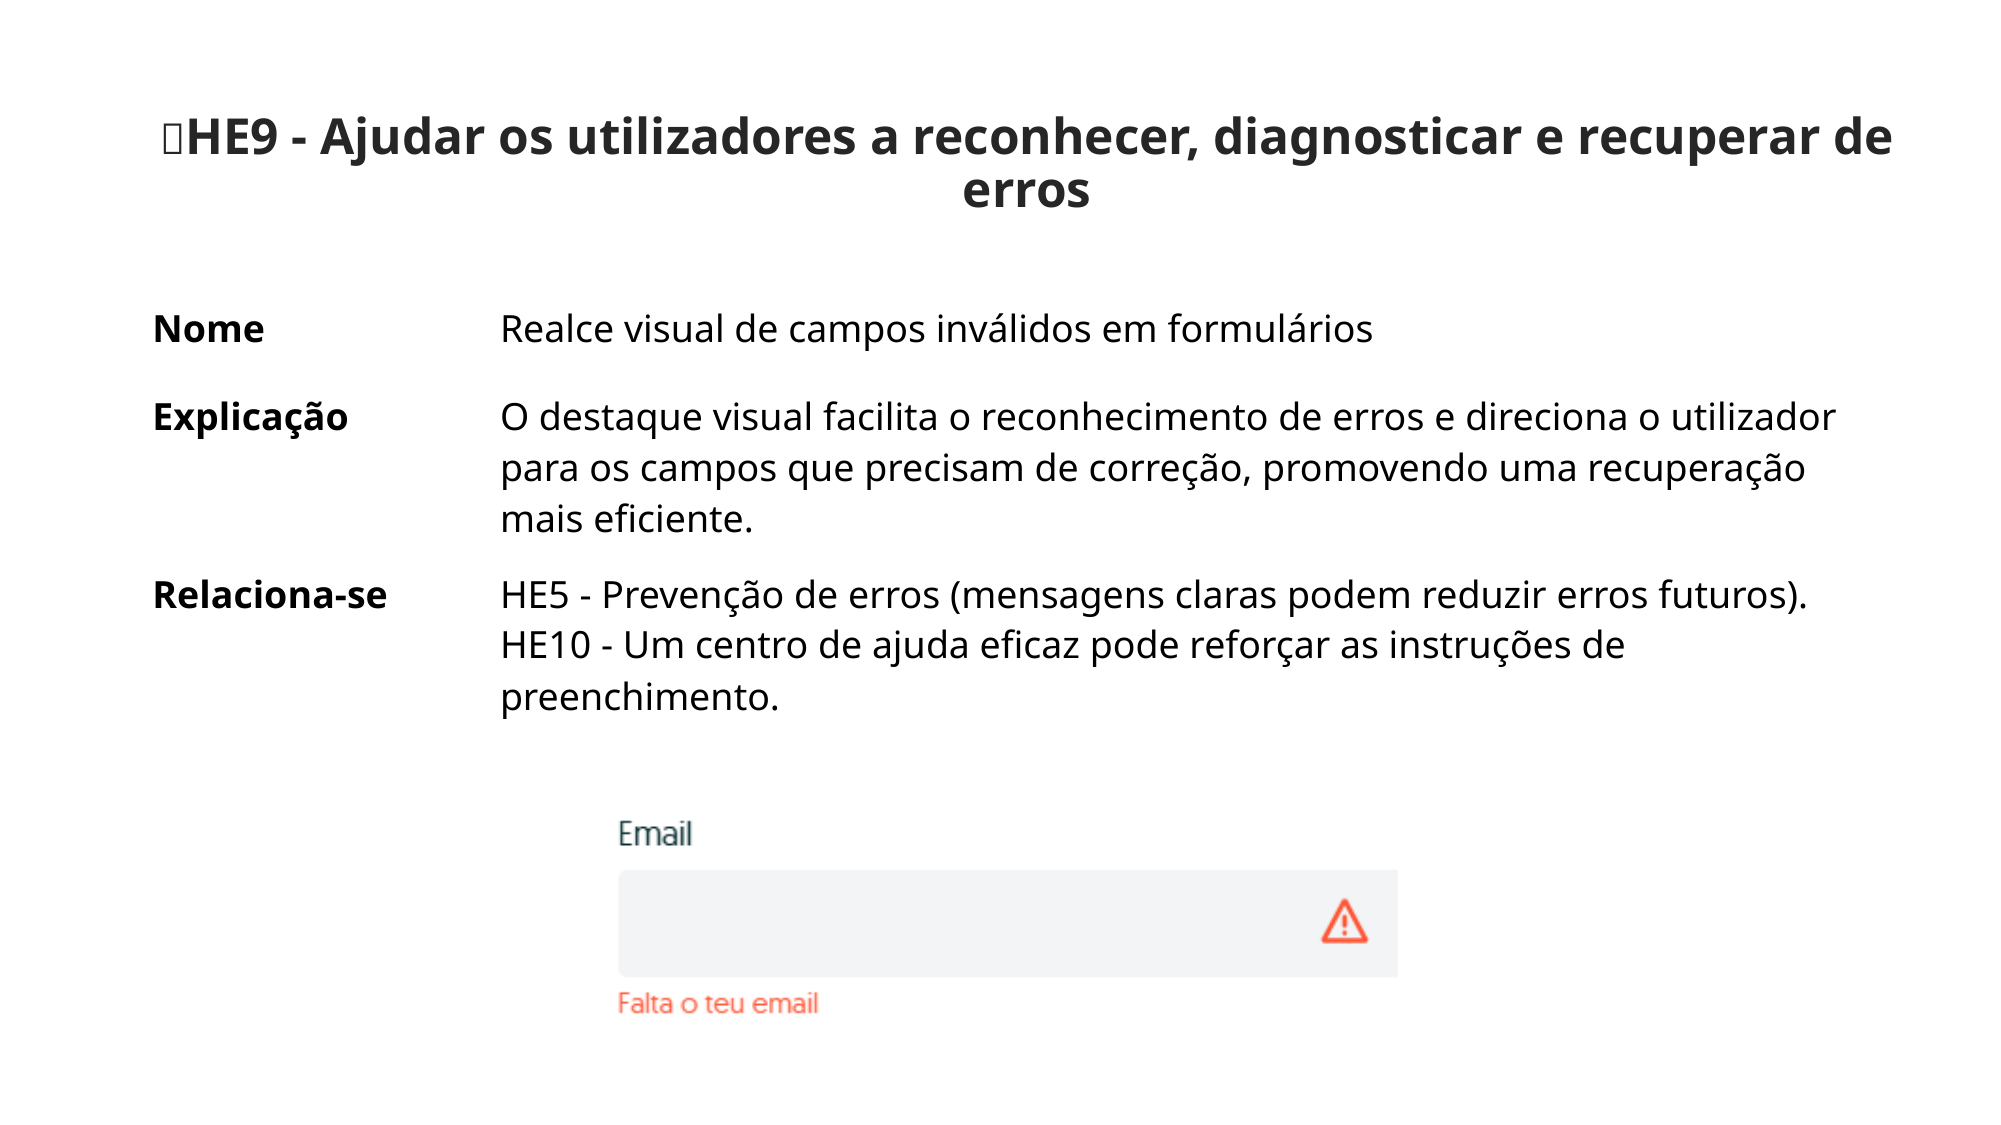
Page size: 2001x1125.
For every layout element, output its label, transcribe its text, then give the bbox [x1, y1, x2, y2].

title ✅HE9 - Ajudar os utilizadores a reconhecer, diagnosticar e recuperar de erros [107, 103, 1947, 227]
table_header Nome [137, 295, 453, 361]
table_header O destaque visual facilita o reconhecimento de erros e direciona o utilizador para os campos que precisam de correção, promovendo uma recuperação mais eficiente. [485, 383, 1862, 551]
table_header Explicação [137, 383, 453, 449]
picture [602, 811, 1398, 1022]
table_header HE5 - Prevenção de erros (mensagens claras podem reduzir erros futuros). HE10 - Um centro de ajuda eficaz pode reforçar as instruções de preenchimento. [485, 560, 1862, 729]
table_header Relaciona-se [137, 560, 453, 627]
table_header Realce visual de campos inválidos em formulários [485, 295, 1862, 361]
